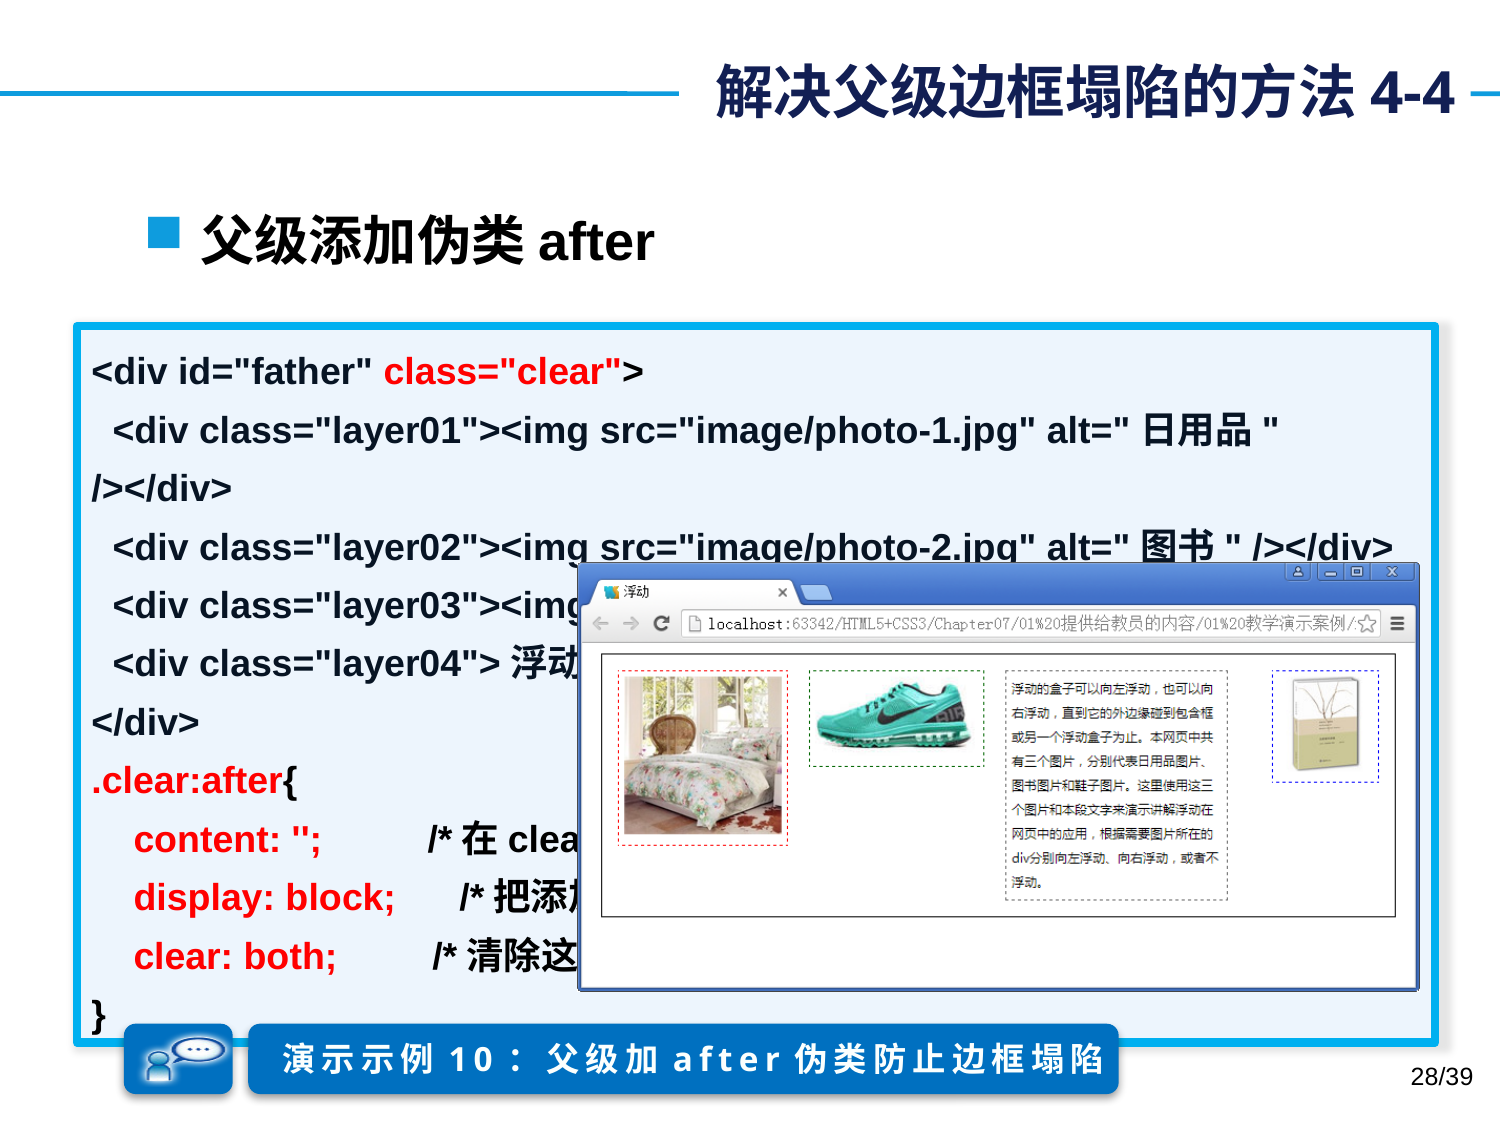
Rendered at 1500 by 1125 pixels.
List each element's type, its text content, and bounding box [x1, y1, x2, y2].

slide_number 28/39 [1138, 1053, 1489, 1114]
title 解决父级边框塌陷的方法4-4 [679, 46, 1471, 133]
picture [577, 561, 1421, 992]
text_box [123, 1023, 1119, 1095]
list 父级添加伪类after [128, 199, 1383, 323]
text_box <div id="father" class="clear"> <div class="layer01"><img src="image/photo-1.jpg" alt="日用品" /></div> <div class="layer02"><img src="image/photo-2.jpg" alt="图书" /></div> <div class="layer03"><img src="image/photo-3.jpg" alt="鞋子" /></div> <div class="layer04">浮动的盒子……</div> </div> .clear:after{ content: ''; /*在clear类后面添加内容为空*/ display: block; /*把添加的内容转化为块元素*/ clear: both; /*清除这个元素两边的浮动*/ } [76, 326, 1436, 1043]
